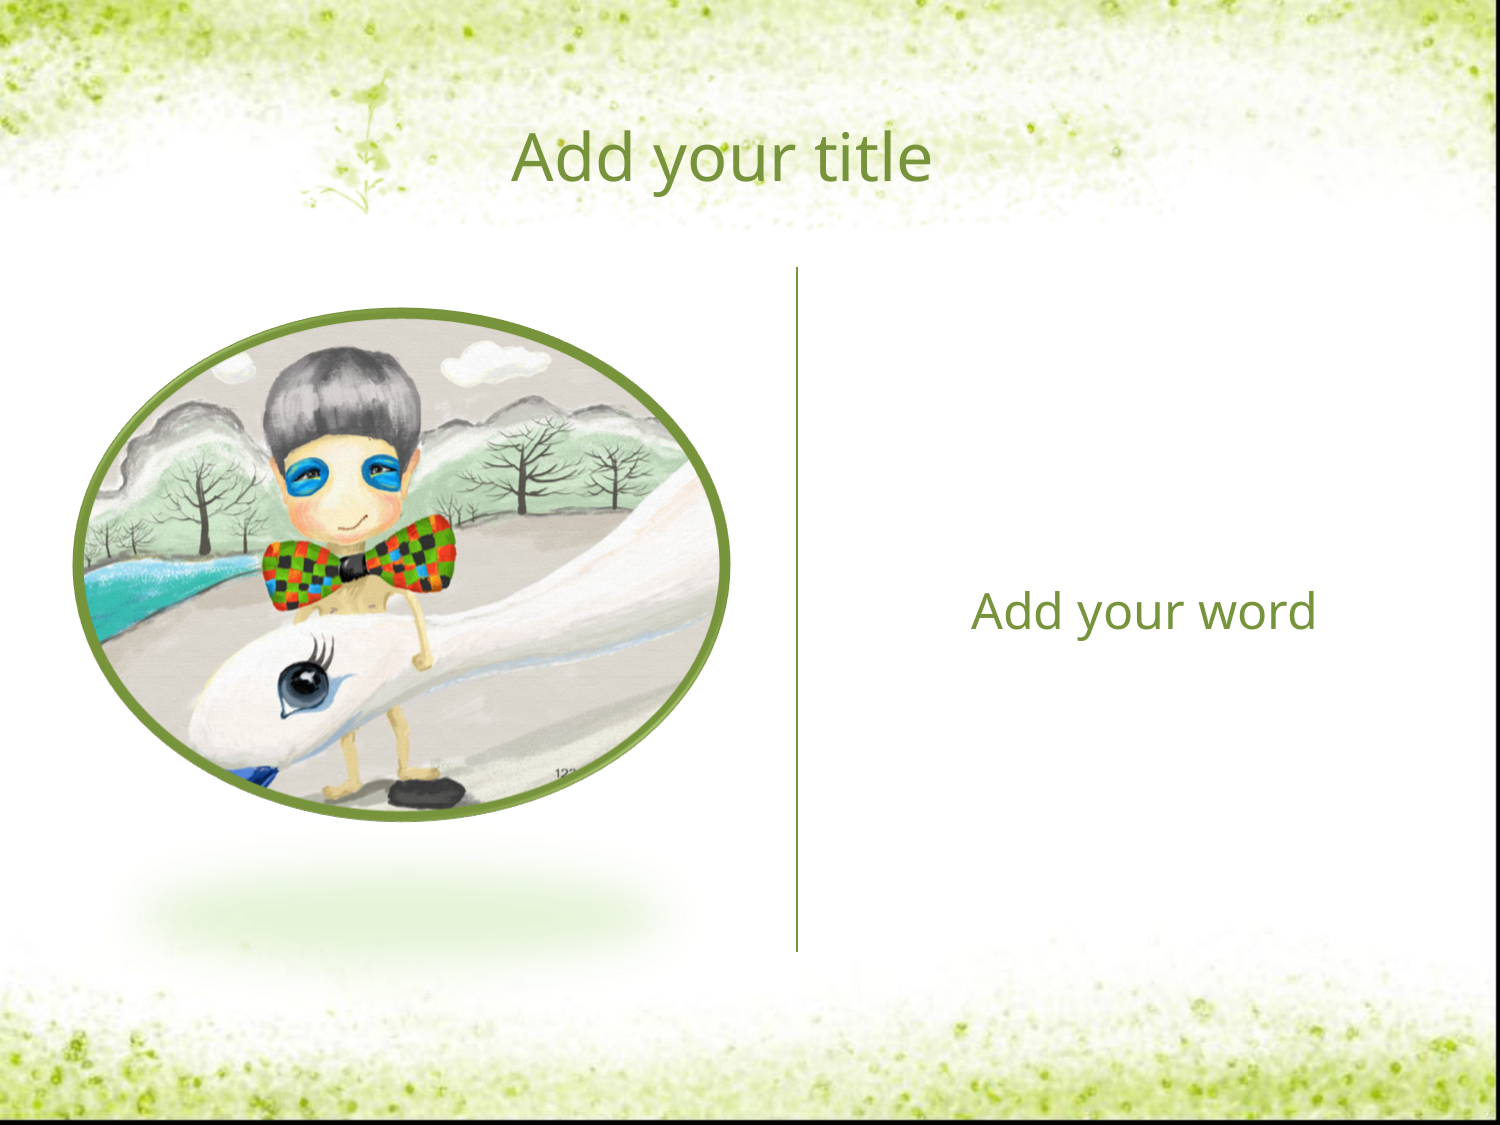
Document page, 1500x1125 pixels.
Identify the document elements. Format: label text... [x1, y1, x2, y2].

picture [0, 0, 1500, 1125]
text_box Add your word [956, 571, 1333, 647]
